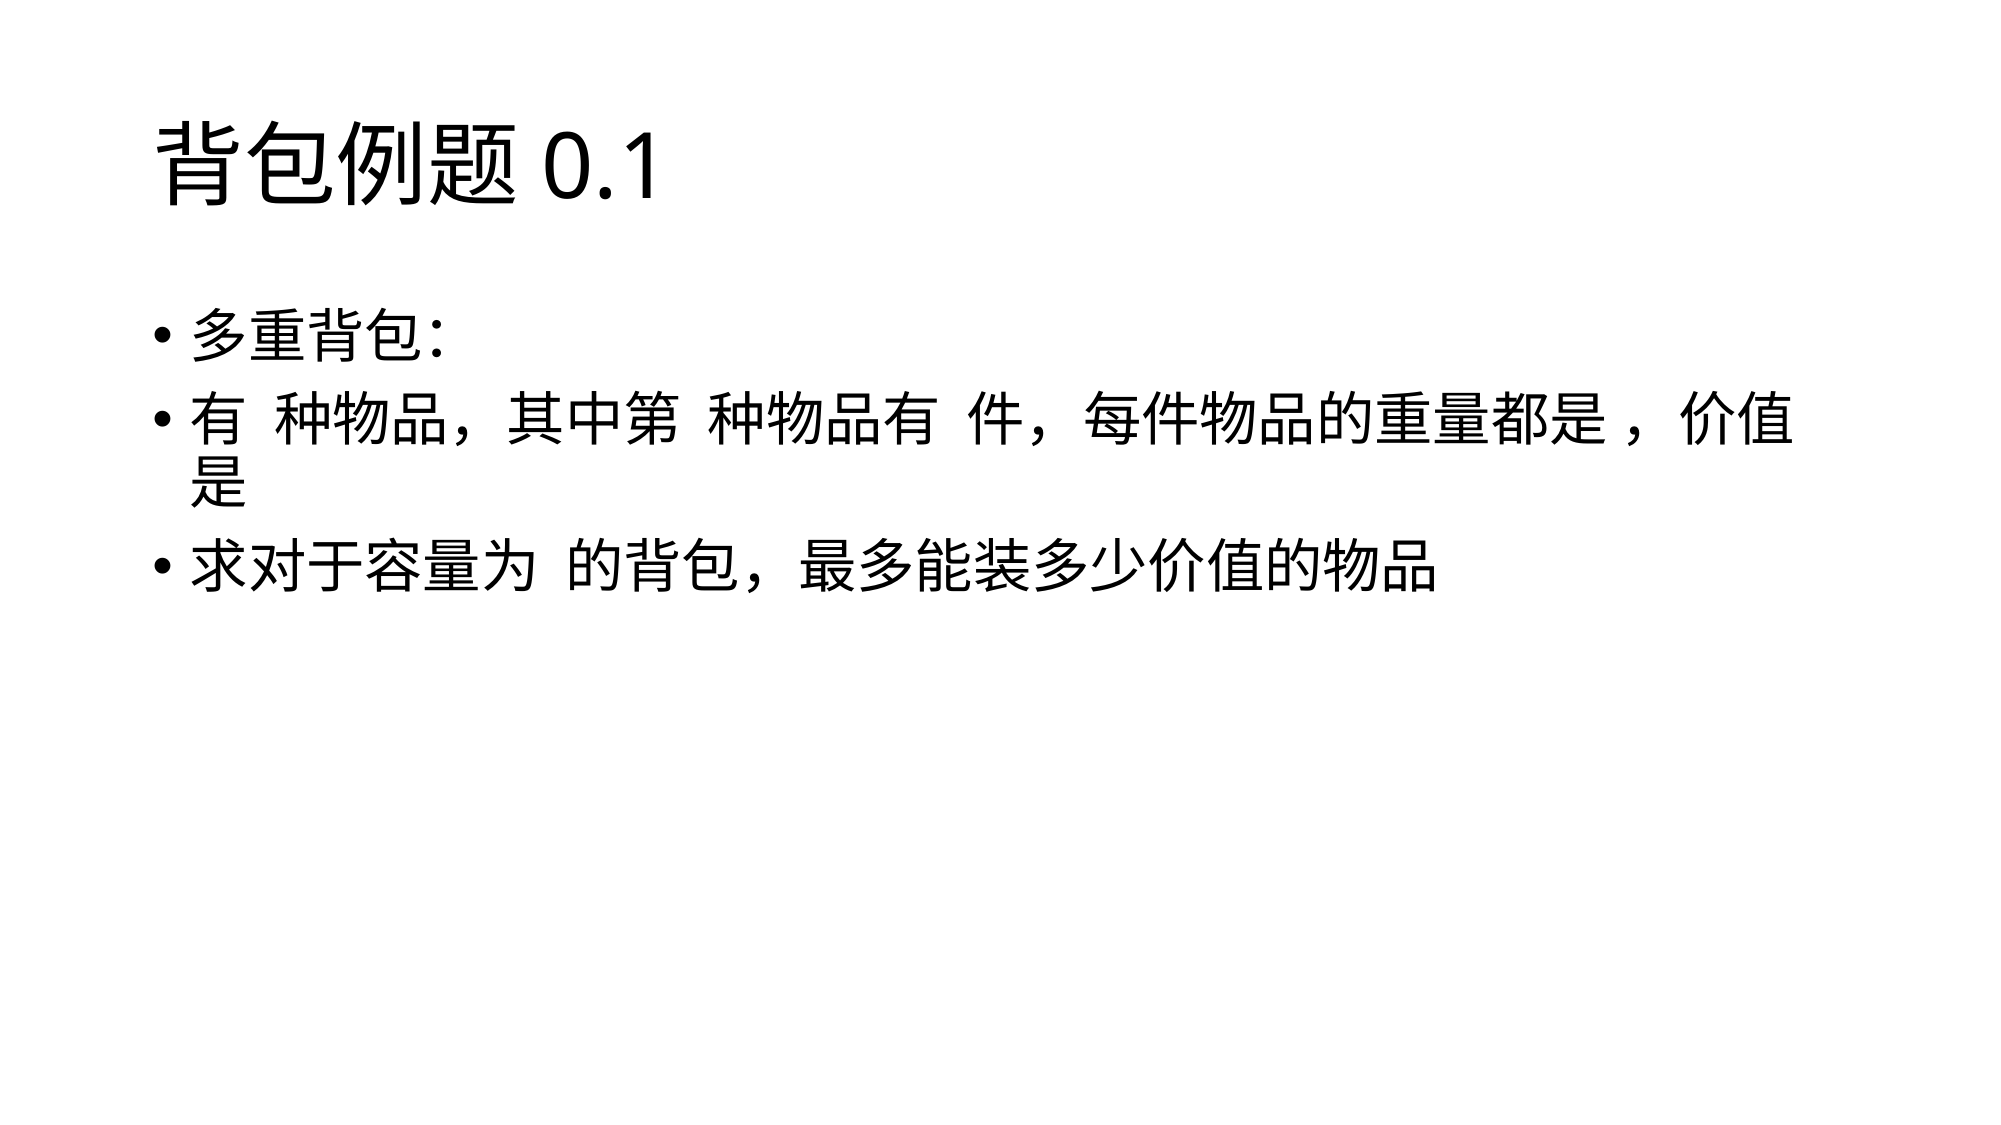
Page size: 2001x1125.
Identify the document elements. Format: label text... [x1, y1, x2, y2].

title 背包例题0.1 [137, 59, 1863, 278]
